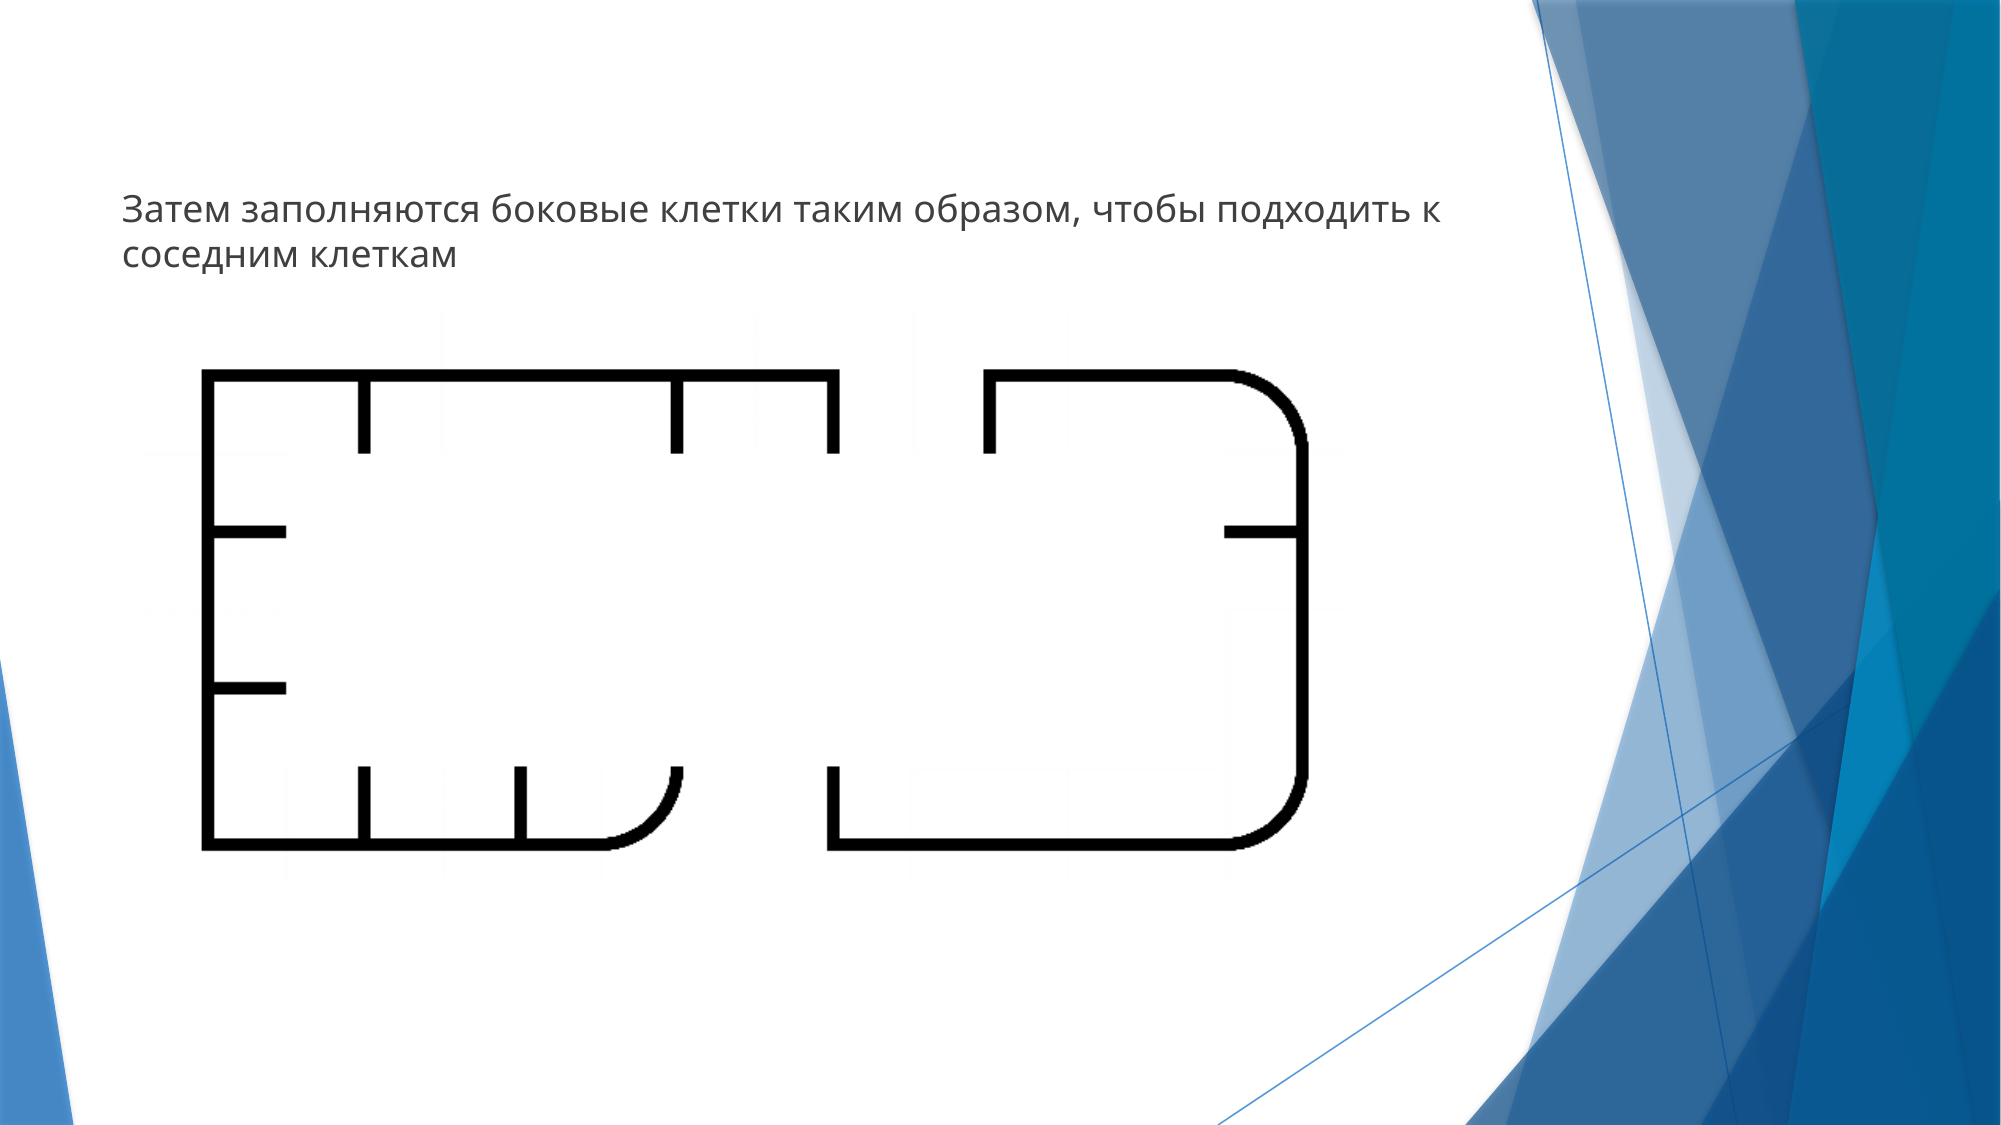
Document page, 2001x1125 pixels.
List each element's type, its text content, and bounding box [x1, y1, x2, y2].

list Затем заполняются боковые клетки таким образом, чтобы подходить к соседним клеткам [106, 177, 1518, 360]
picture [140, 306, 1348, 885]
